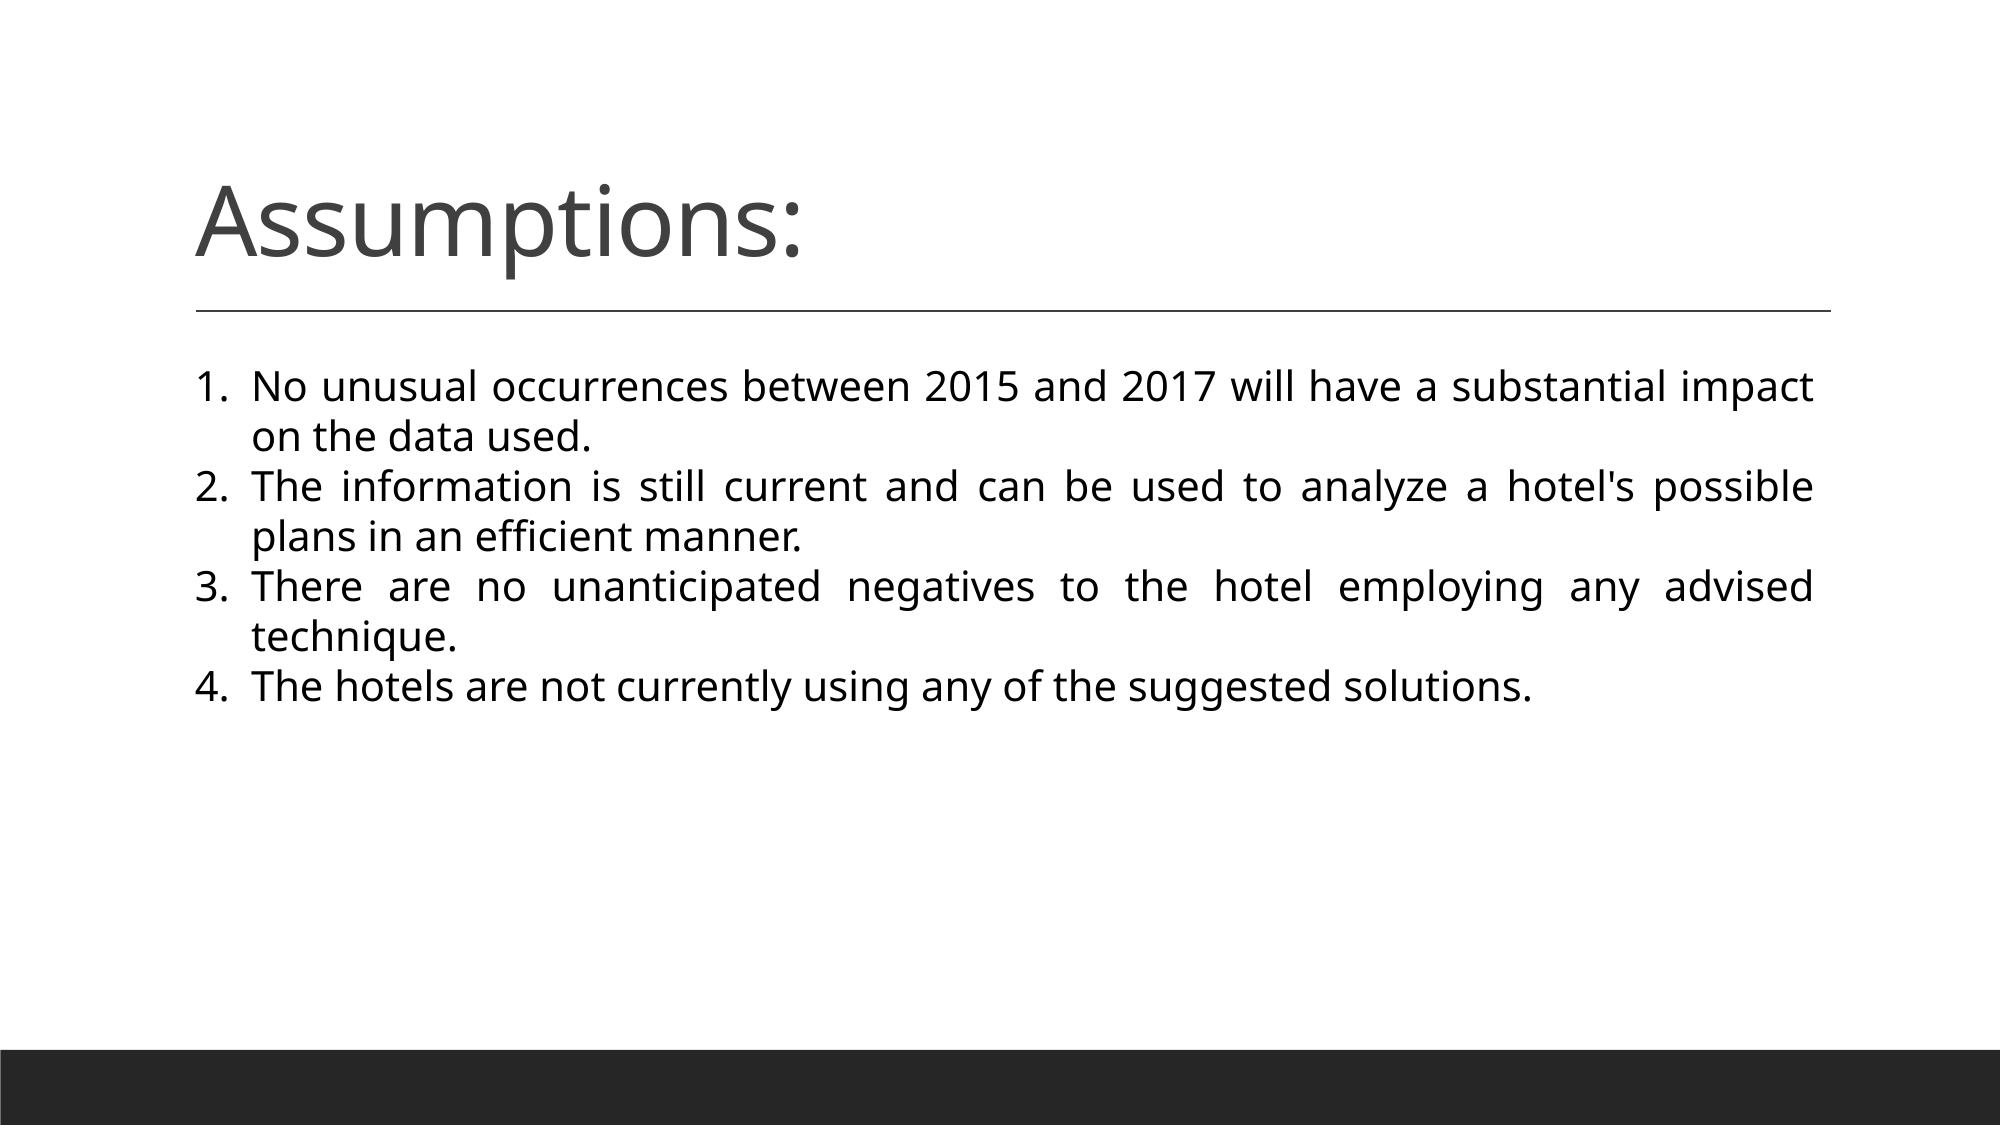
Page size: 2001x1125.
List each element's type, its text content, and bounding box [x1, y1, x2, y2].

title Assumptions: [180, 47, 1830, 285]
text_box No unusual occurrences between 2015 and 2017 will have a substantial impact on the data used. The information is still current and can be used to analyze a hotel's possible plans in an efficient manner. There are no unanticipated negatives to the hotel employing any advised technique. The hotels are not currently using any of the suggested solutions. [179, 352, 1830, 718]
